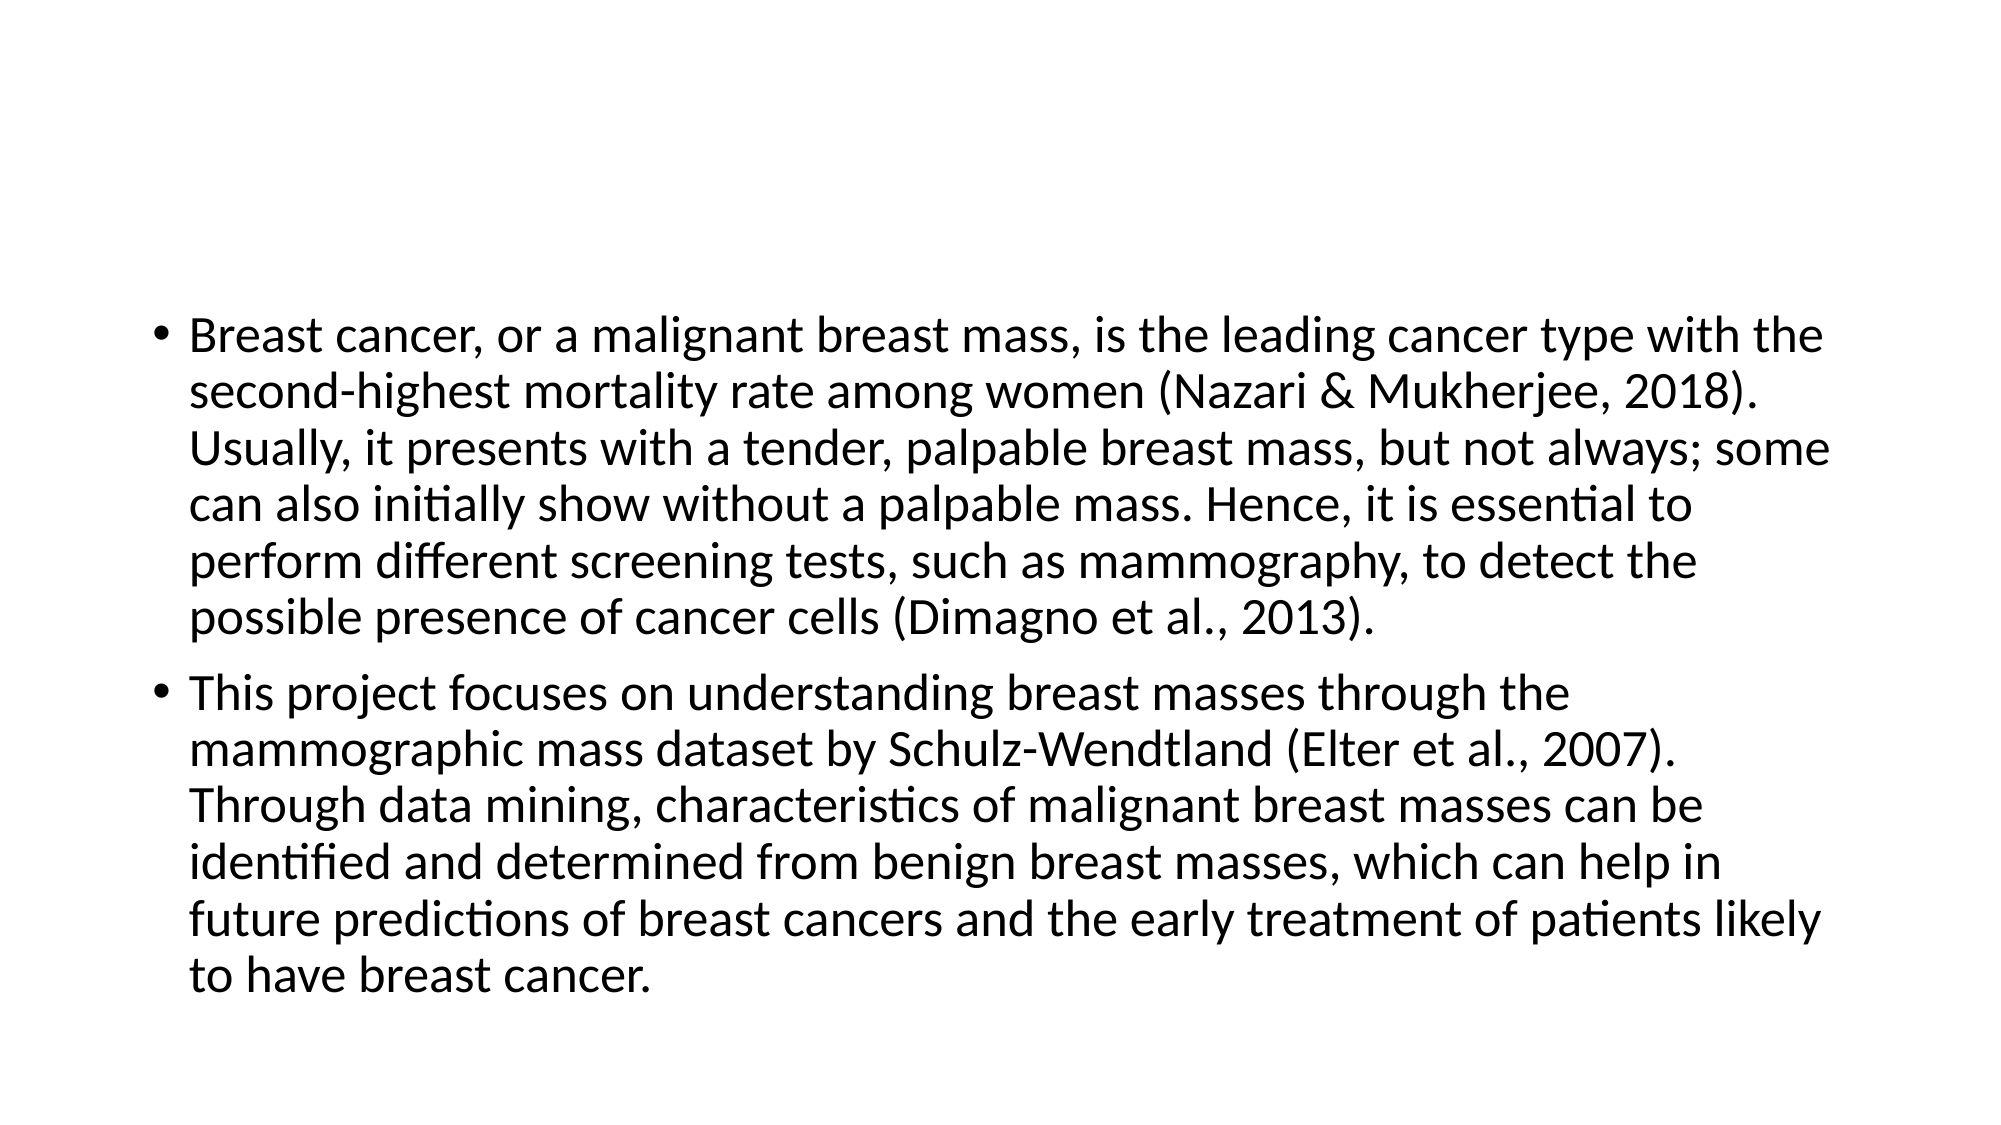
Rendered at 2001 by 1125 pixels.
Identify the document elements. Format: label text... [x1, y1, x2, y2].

list Breast cancer, or a malignant breast mass, is the leading cancer type with the second-highest mortality rate among women (Nazari & Mukherjee, 2018). Usually, it presents with a tender, palpable breast mass, but not always; some can also initially show without a palpable mass. Hence, it is essential to perform different screening tests, such as mammography, to detect the possible presence of cancer cells (Dimagno et al., 2013). This project focuses on understanding breast masses through the mammographic mass dataset by Schulz-Wendtland (Elter et al., 2007). Through data mining, characteristics of malignant breast masses can be identified and determined from benign breast masses, which can help in future predictions of breast cancers and the early treatment of patients likely to have breast cancer. [137, 299, 1863, 1014]
